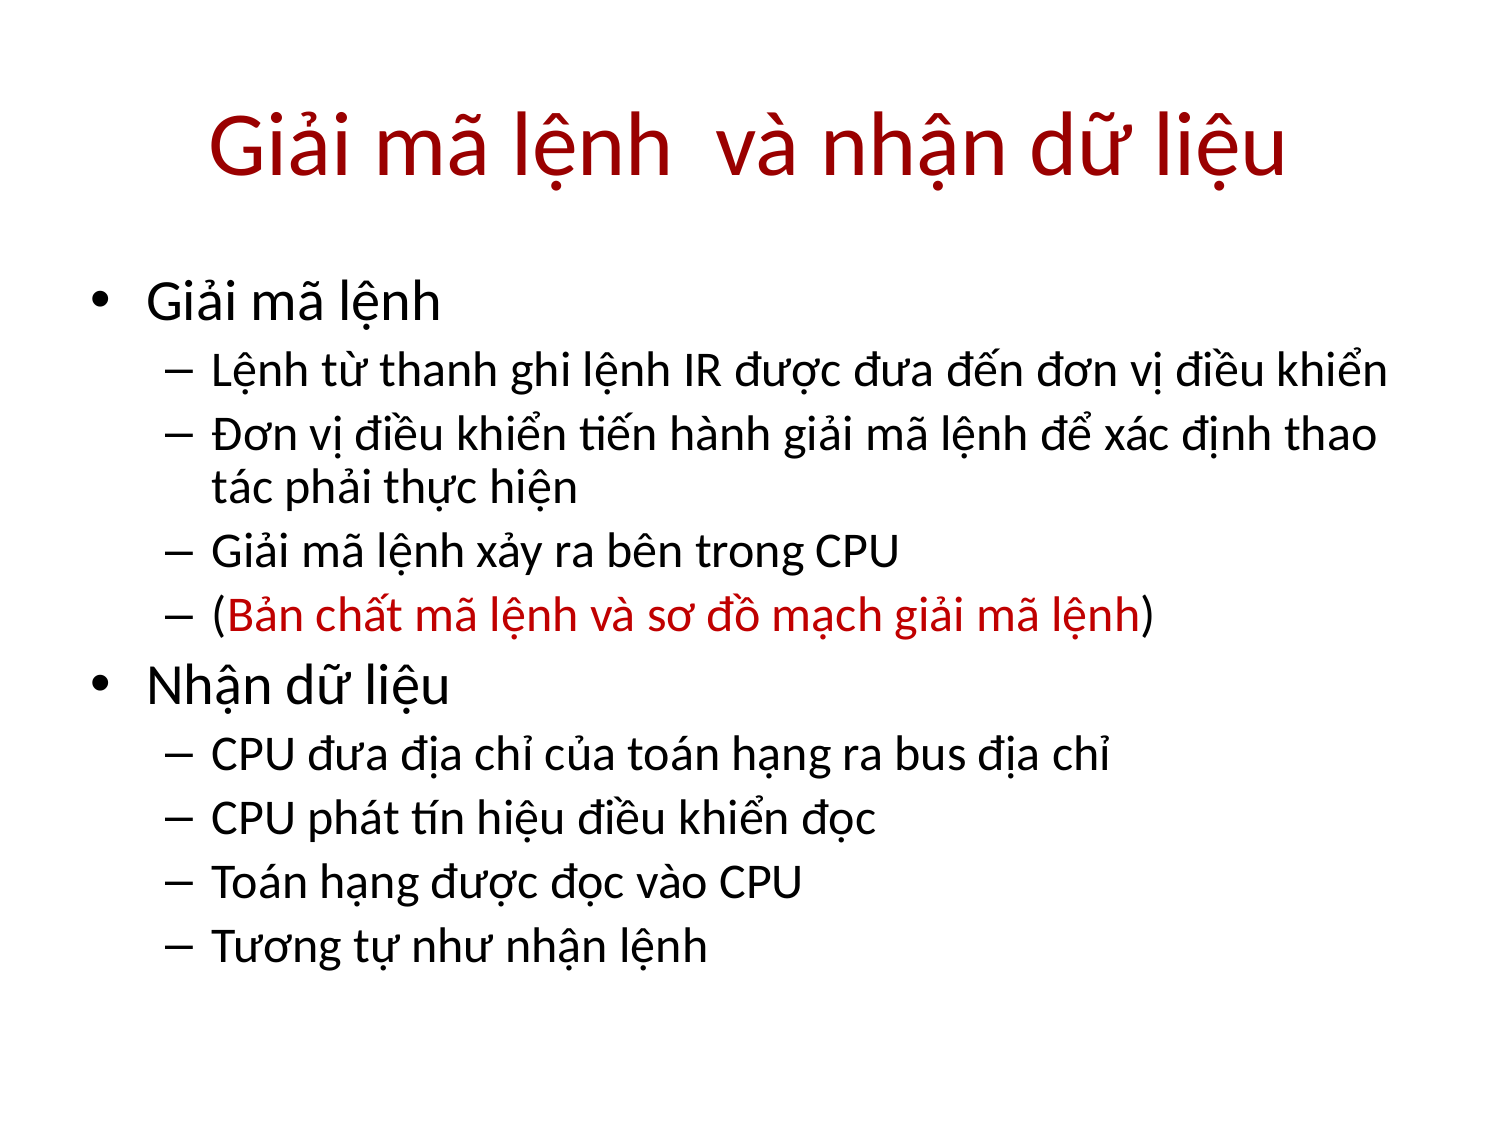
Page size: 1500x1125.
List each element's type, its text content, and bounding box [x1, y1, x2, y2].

title Giải mã lệnh và nhận dữ liệu [75, 45, 1425, 233]
list Giải mã lệnh Lệnh từ thanh ghi lệnh IR được đưa đến đơn vị điều khiển Đơn vị điều khiển tiến hành giải mã lệnh để xác định thao tác phải thực hiện Giải mã lệnh xảy ra bên trong CPU (Bản chất mã lệnh và sơ đồ mạch giải mã lệnh) Nhận dữ liệu CPU đưa địa chỉ của toán hạng ra bus địa chỉ CPU phát tín hiệu điều khiển đọc Toán hạng được đọc vào CPU Tương tự như nhận lệnh [75, 262, 1425, 1005]
